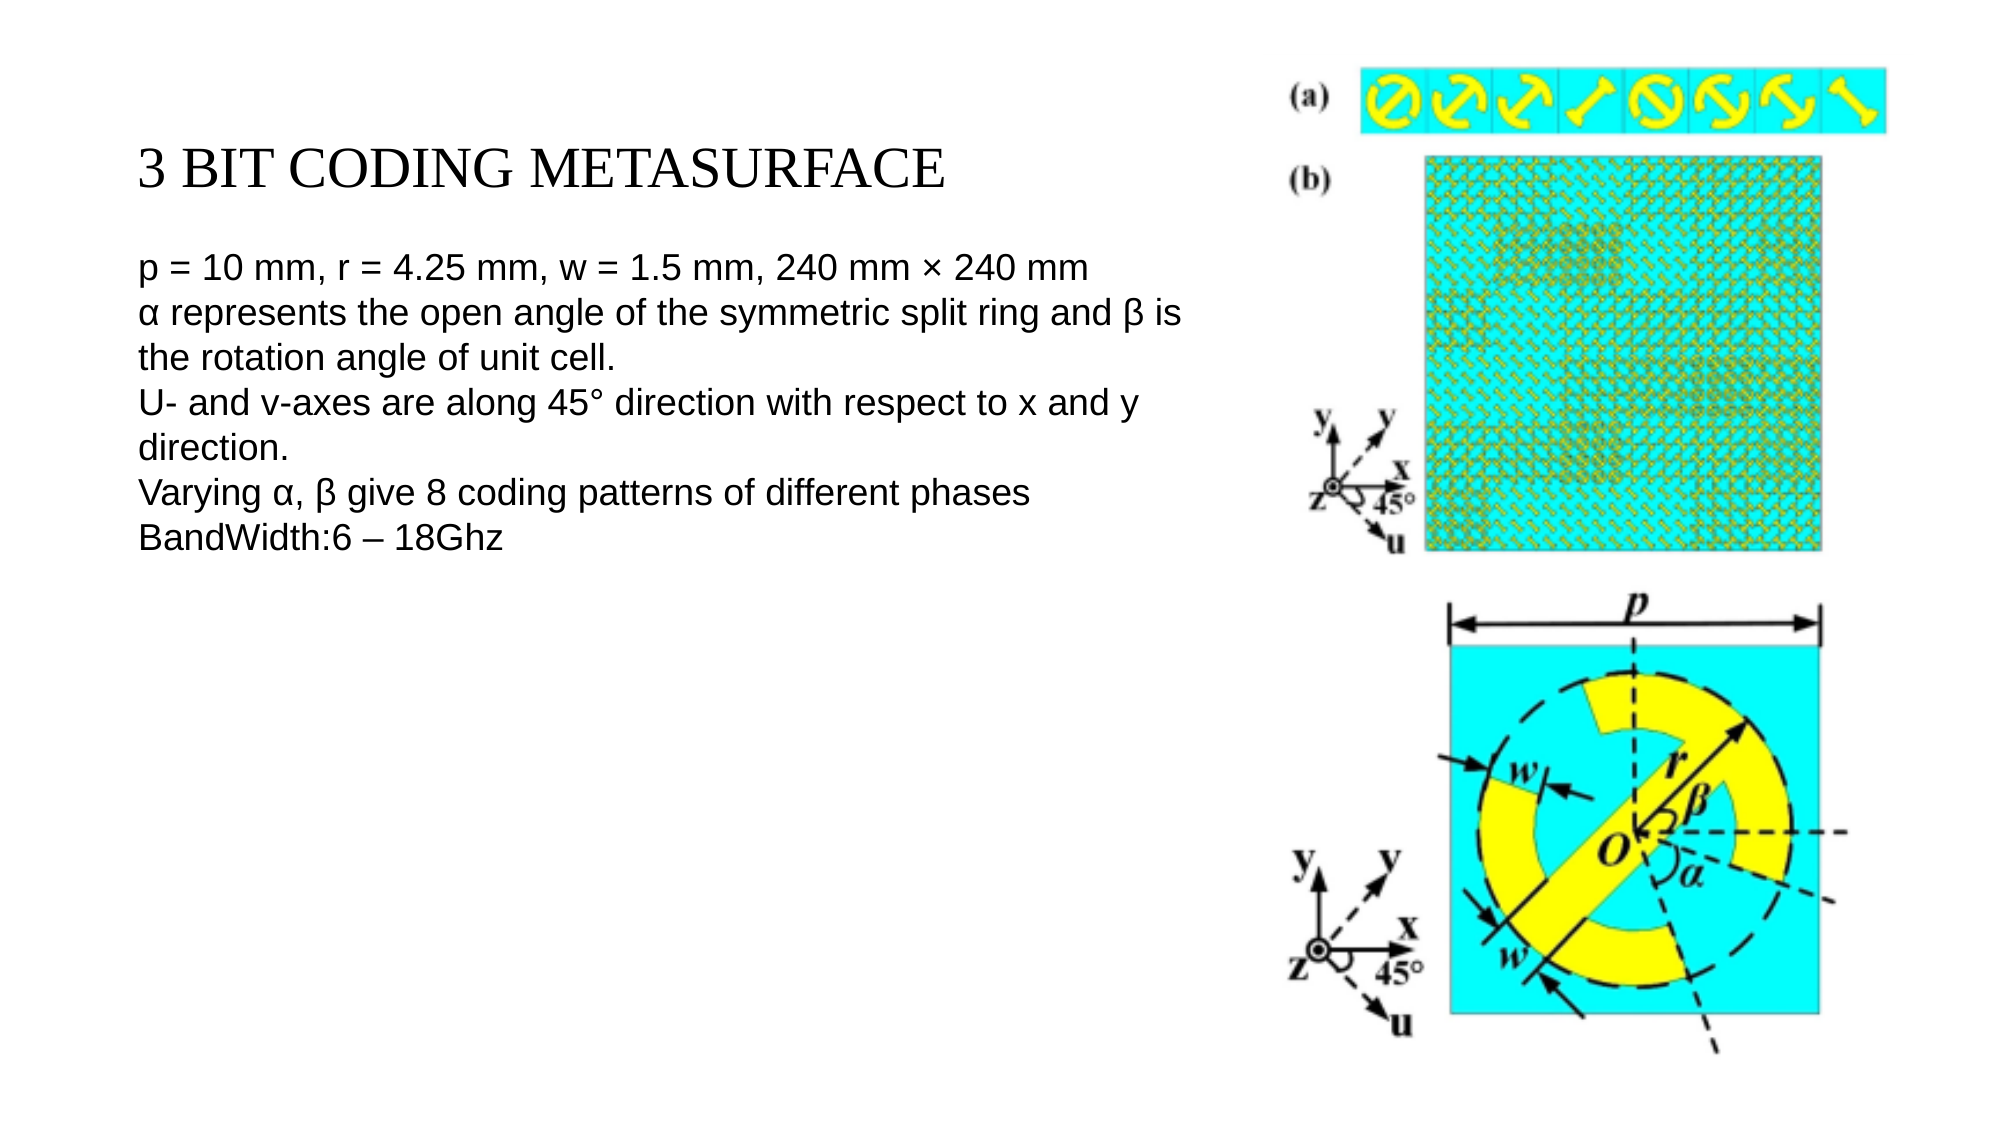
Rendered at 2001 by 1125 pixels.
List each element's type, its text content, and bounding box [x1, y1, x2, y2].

text_box p = 10 mm, r = 4.25 mm, w = 1.5 mm, 240 mm × 240 mm α represents the open angle of the symmetric split ring and β is the rotation angle of unit cell. U- and v-axes are along 45° direction with respect to x and y direction. Varying α, β give 8 coding patterns of different phases BandWidth:6 – 18Ghz [123, 235, 1205, 587]
text_box 3 BIT CODING METASURFACE [137, 59, 1258, 278]
picture [1228, 53, 1915, 1074]
